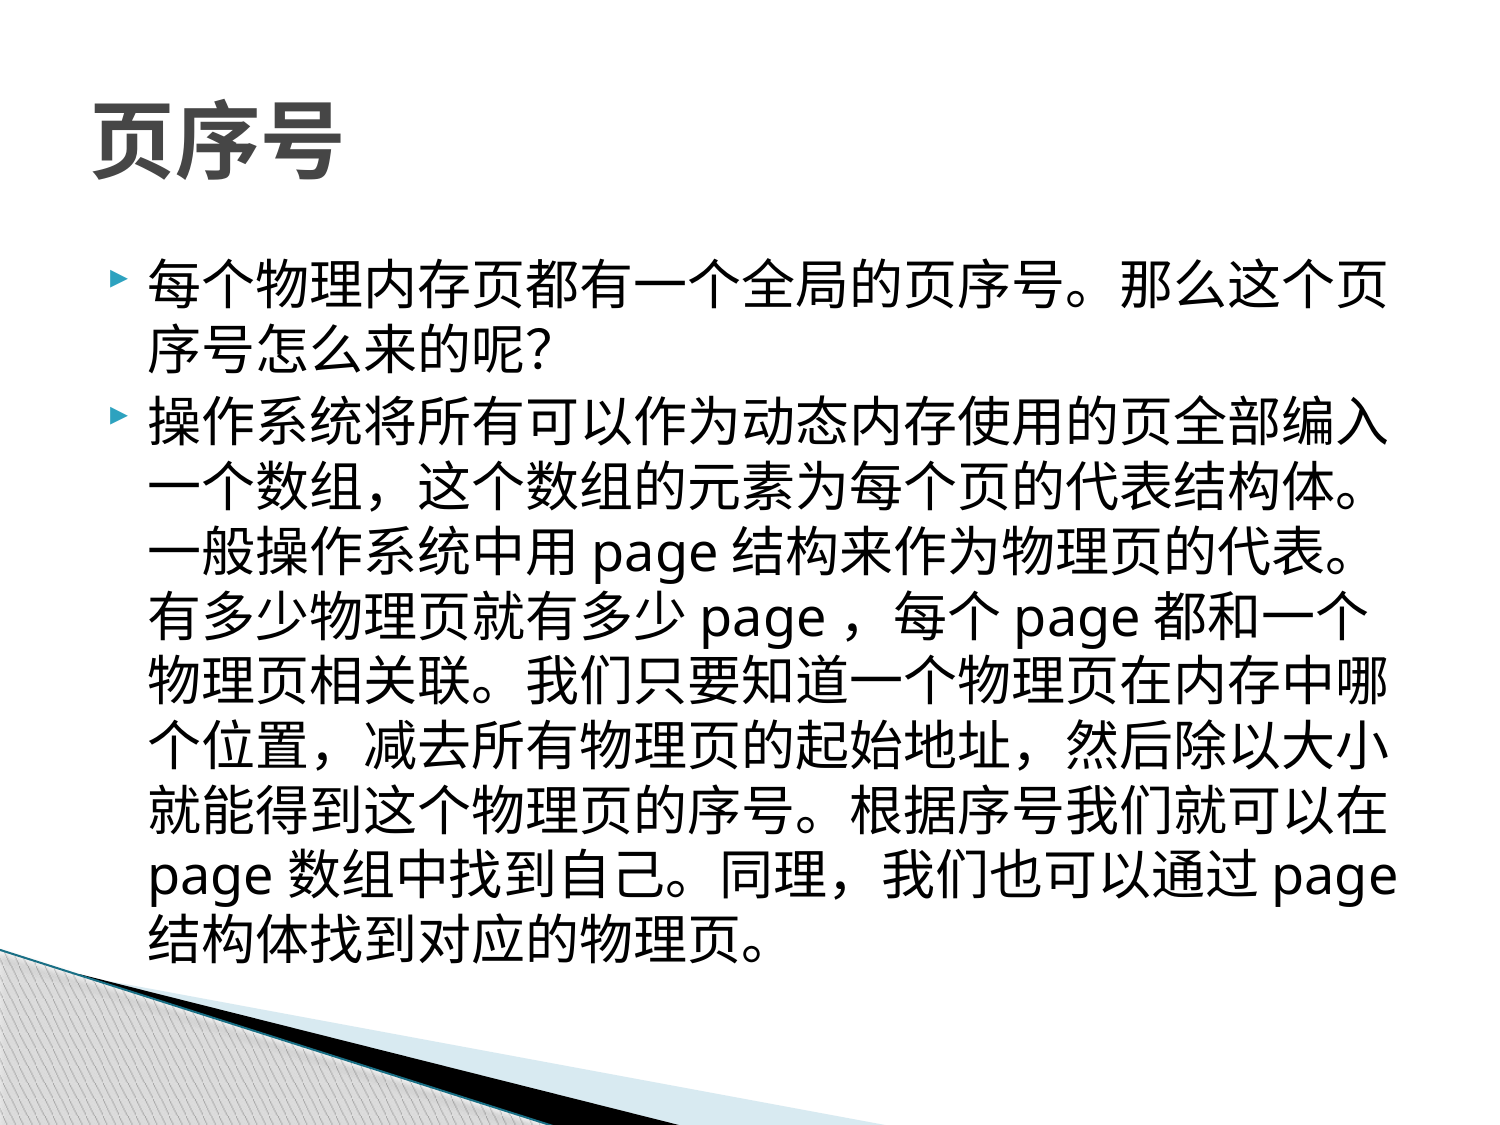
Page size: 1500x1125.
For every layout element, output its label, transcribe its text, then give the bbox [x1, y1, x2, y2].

title 页序号 [75, 45, 1425, 233]
list 每个物理内存页都有一个全局的页序号。那么这个页序号怎么来的呢？ 操作系统将所有可以作为动态内存使用的页全部编入一个数组，这个数组的元素为每个页的代表结构体。一般操作系统中用page结构来作为物理页的代表。有多少物理页就有多少page，每个page都和一个物理页相关联。我们只要知道一个物理页在内存中哪个位置，减去所有物理页的起始地址，然后除以大小就能得到这个物理页的序号。根据序号我们就可以在page数组中找到自己。同理，我们也可以通过page结构体找到对应的物理页。 [75, 243, 1425, 986]
